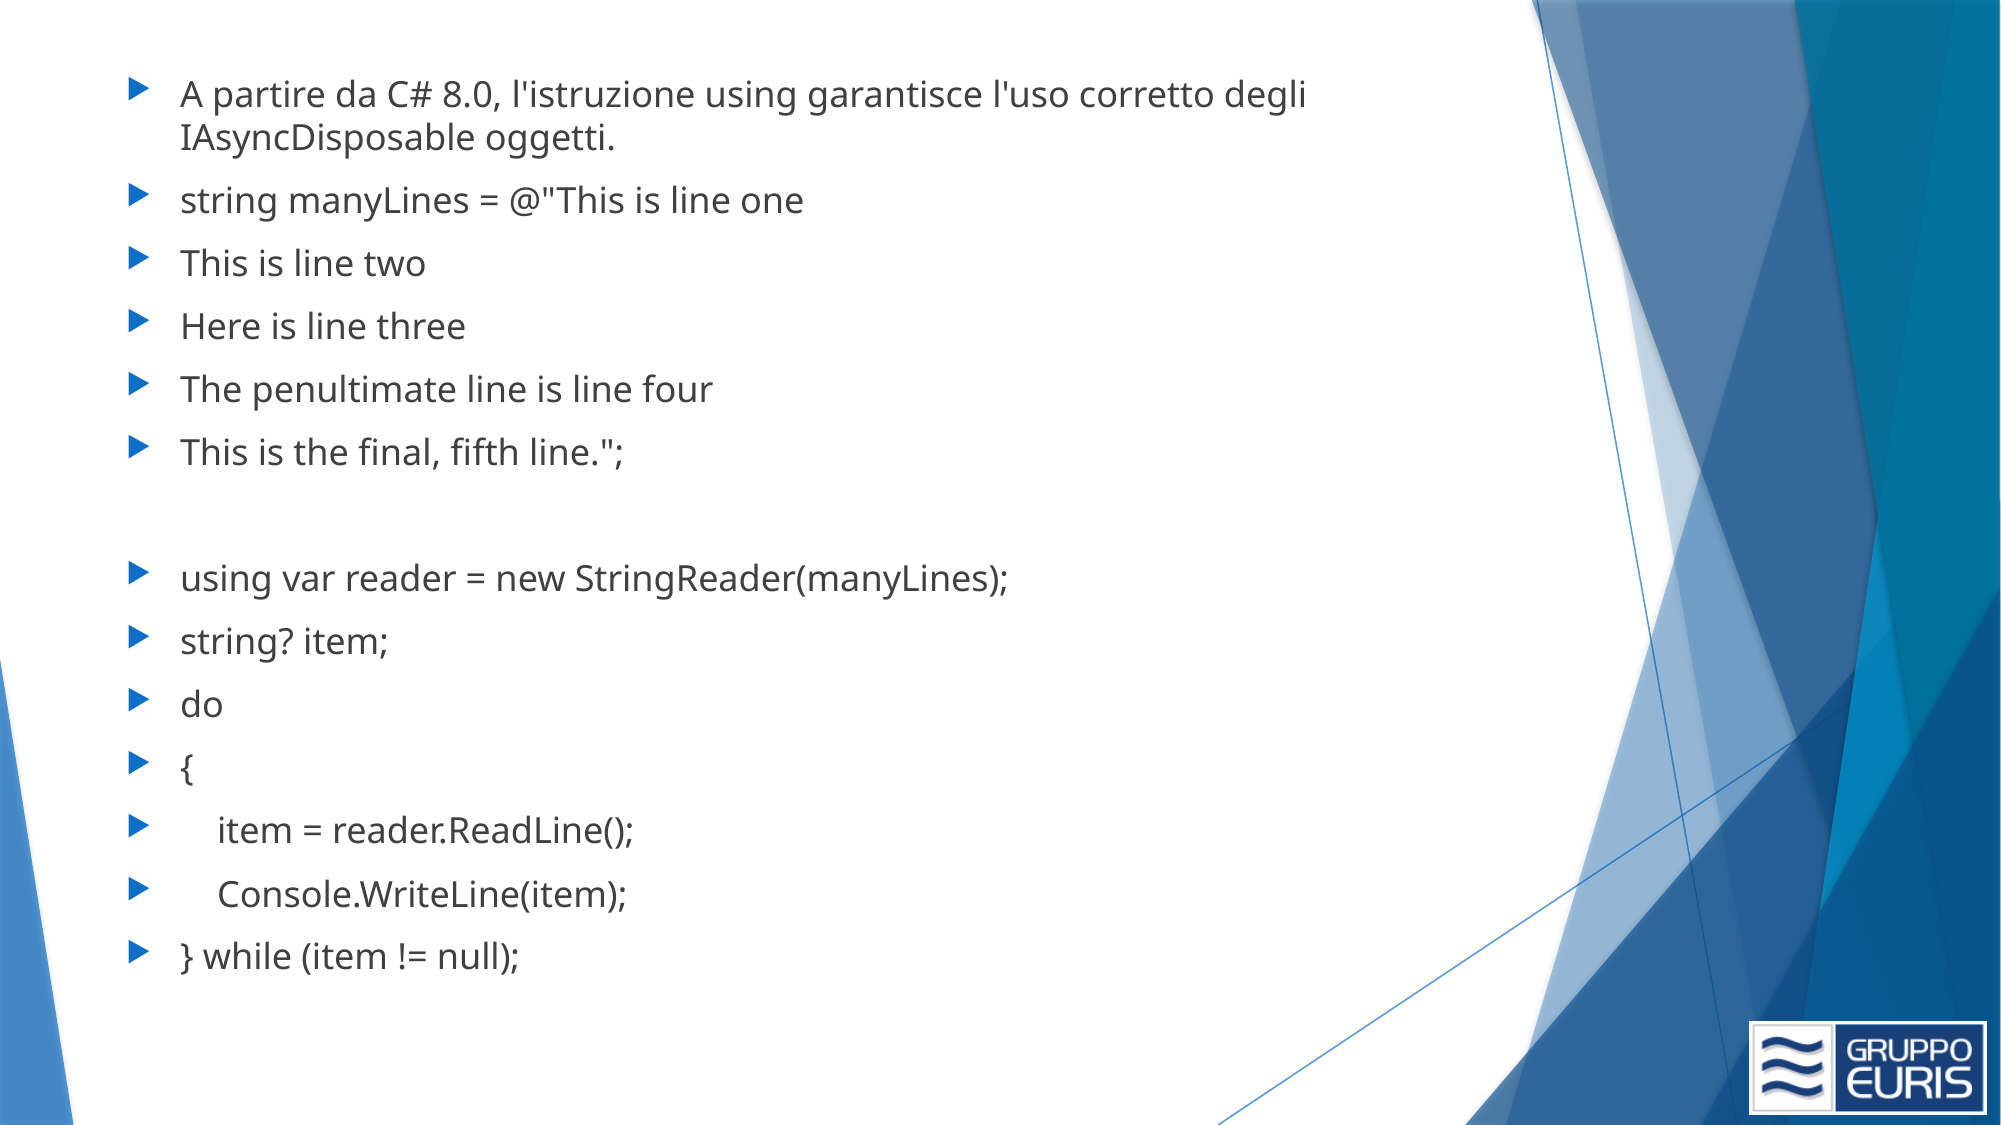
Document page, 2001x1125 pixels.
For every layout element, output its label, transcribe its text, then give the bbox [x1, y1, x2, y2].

picture [1748, 1020, 1988, 1115]
list A partire da C# 8.0, l'istruzione using garantisce l'uso corretto degli IAsyncDisposable oggetti. string manyLines = @"This is line one This is line two Here is line three The penultimate line is line four This is the final, fifth line."; using var reader = new StringReader(manyLines); string? item; do { item = reader.ReadLine(); Console.WriteLine(item); } while (item != null); [111, 63, 1522, 992]
